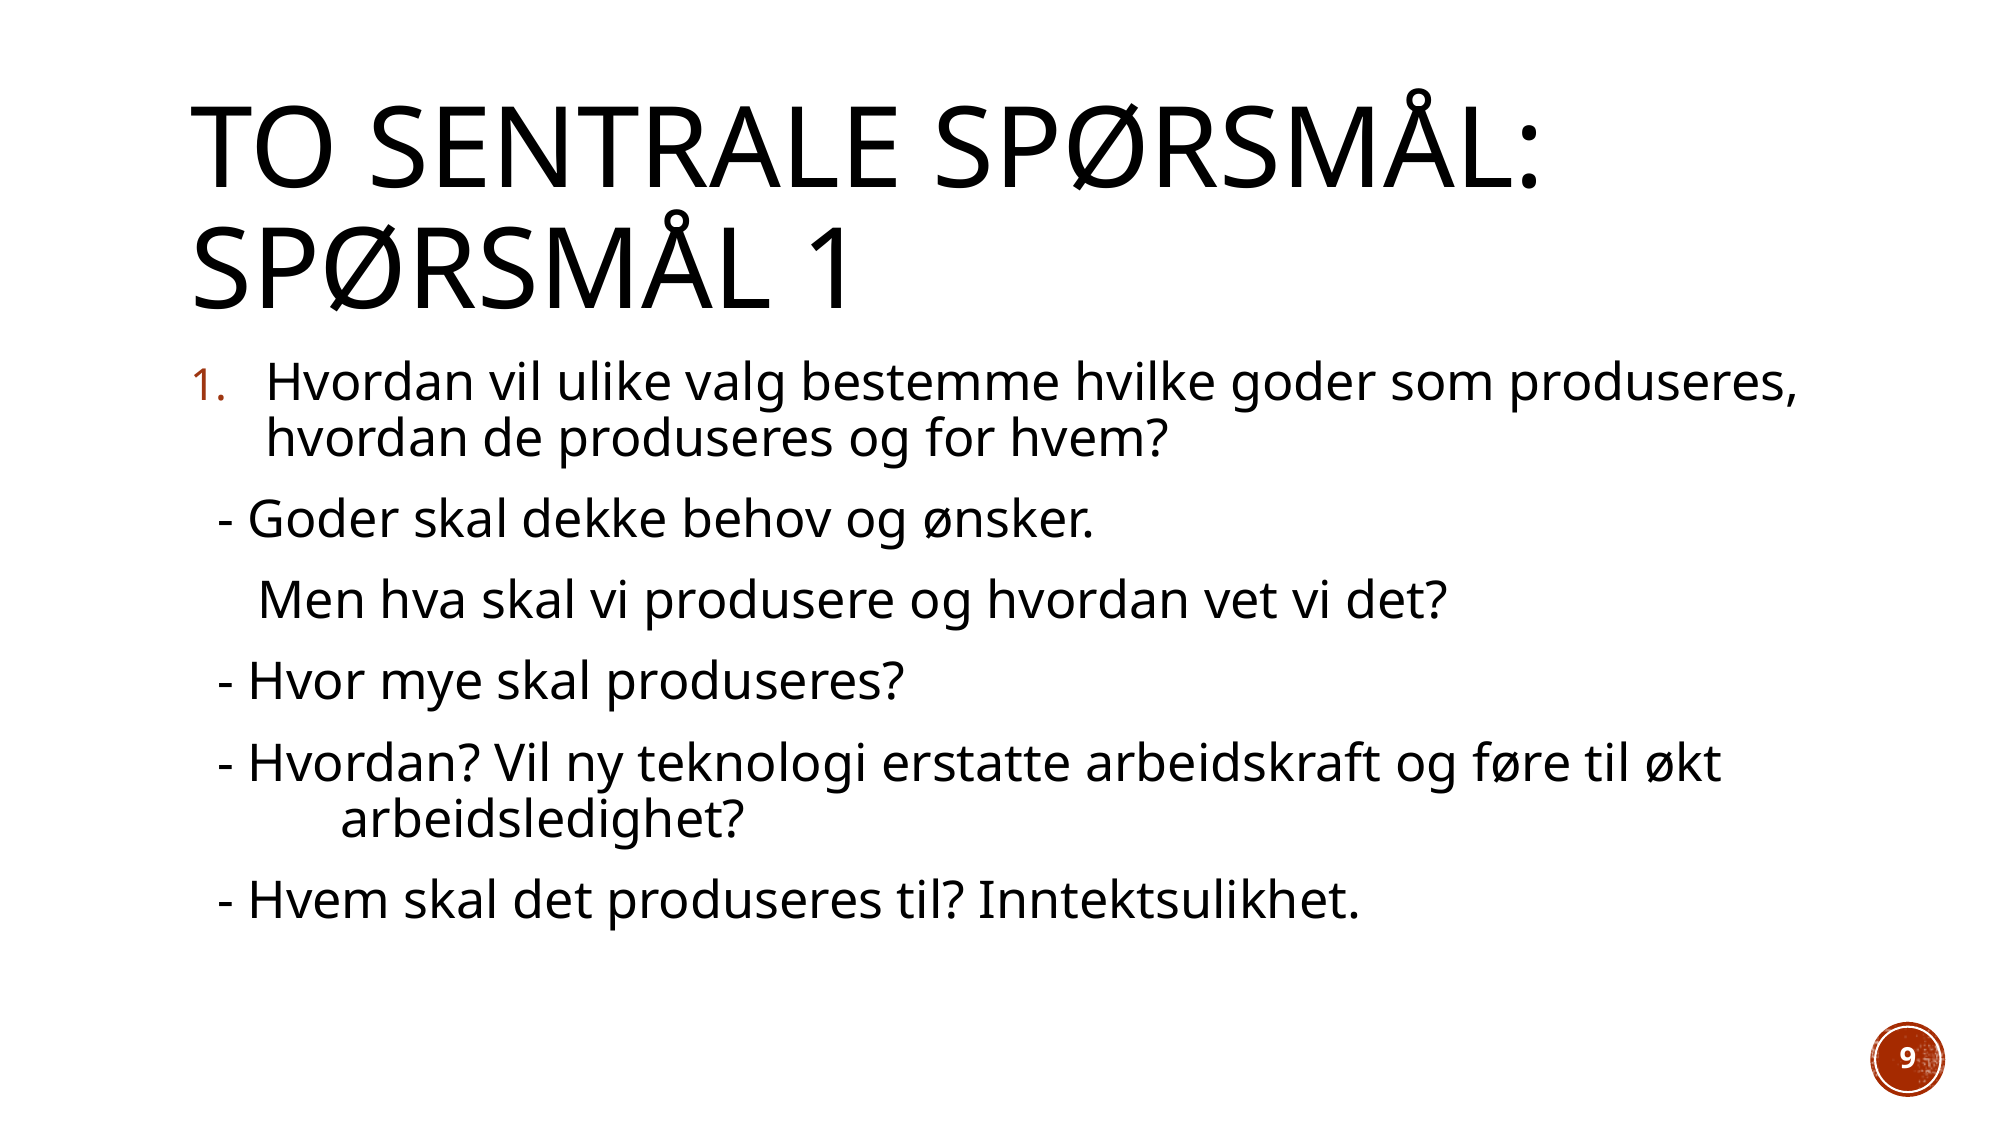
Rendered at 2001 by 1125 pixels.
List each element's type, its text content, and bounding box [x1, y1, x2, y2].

slide_number 9 [1855, 1028, 1961, 1089]
list Hvordan vil ulike valg bestemme hvilke goder som produseres, hvordan de produseres og for hvem? - Goder skal dekke behov og ønsker. Men hva skal vi produsere og hvordan vet vi det? - Hvor mye skal produseres? - Hvordan? Vil ny teknologi erstatte arbeidskraft og føre til økt arbeidsledighet? - Hvem skal det produseres til? Inntektsulikhet. [175, 348, 1826, 1013]
title To sentrale spørsmål: spørsmål 1 [175, 79, 1826, 344]
